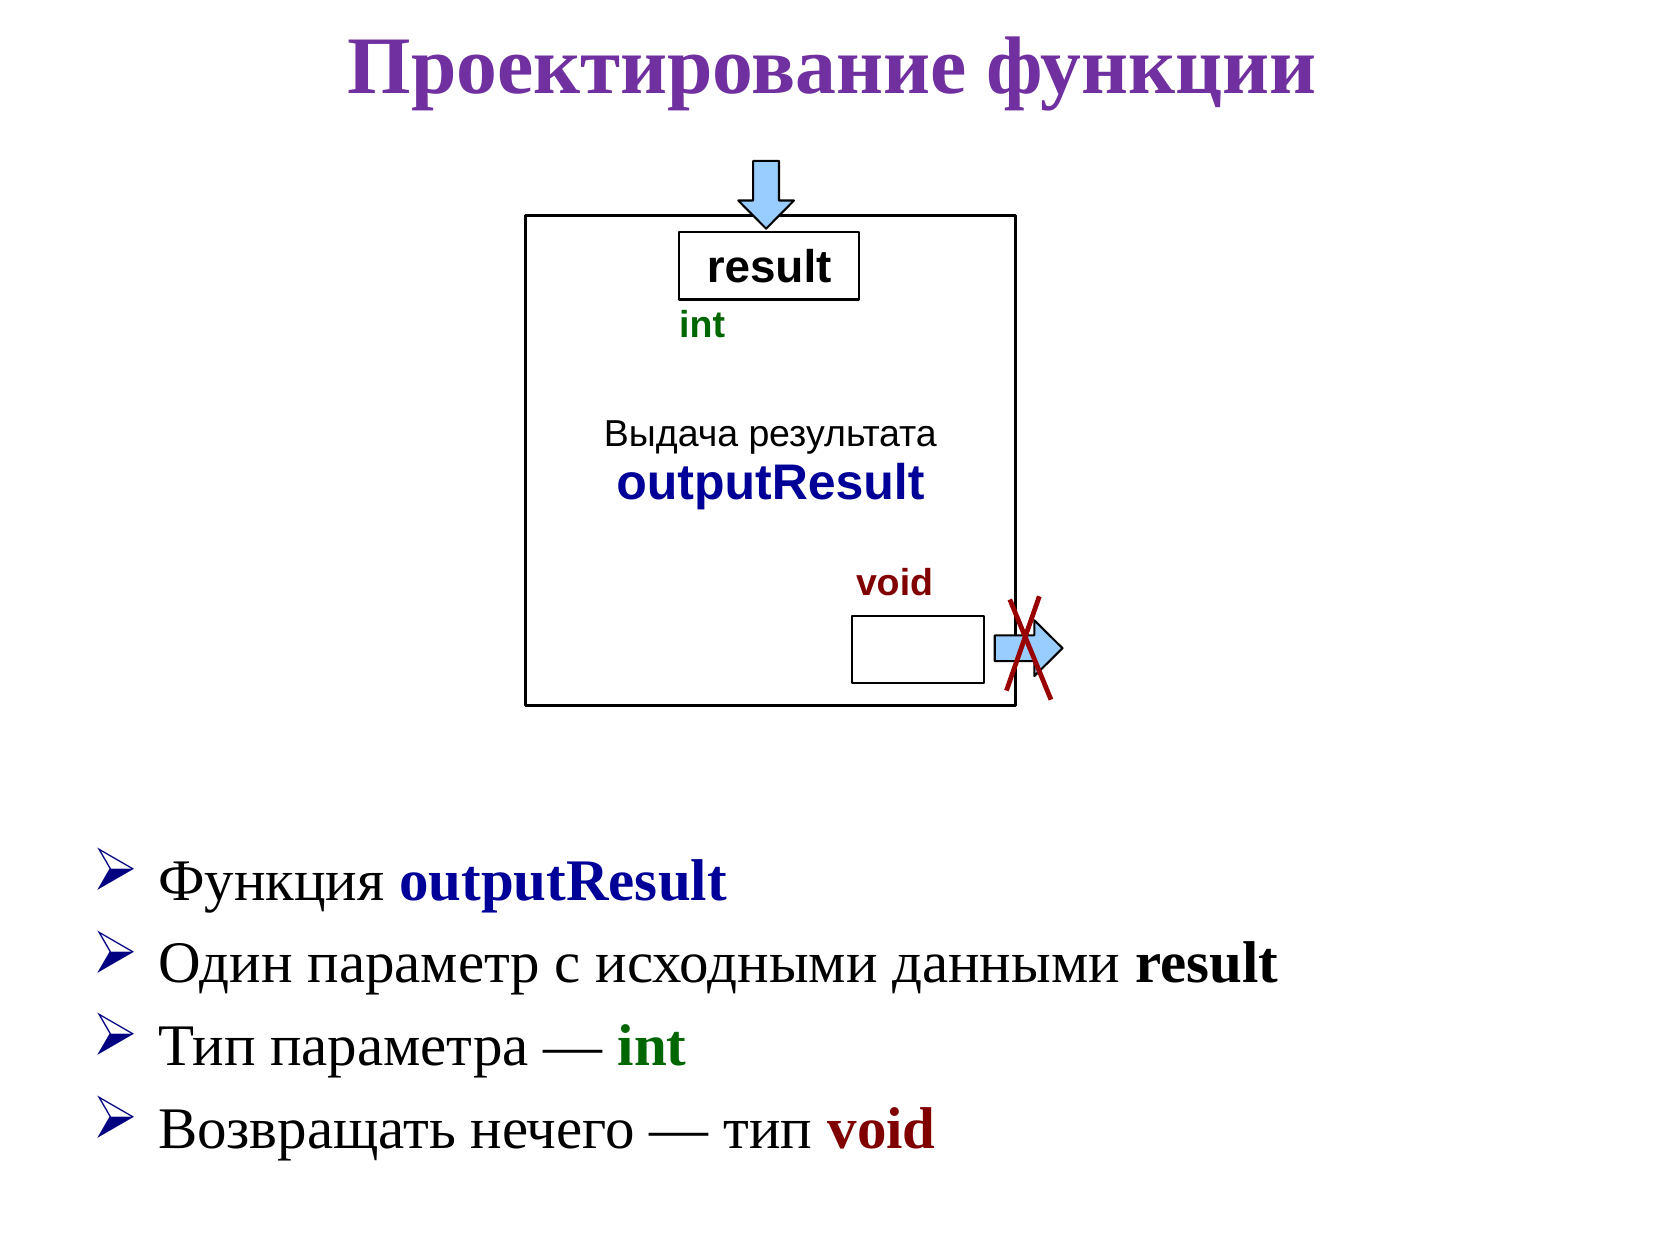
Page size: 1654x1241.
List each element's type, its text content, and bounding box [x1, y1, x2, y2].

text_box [525, 160, 1063, 706]
title Проектирование функции [88, 5, 1577, 119]
list Функция outputResult Один параметр с исходными данными result Тип параметра — int Возвращать нечего — тип void [60, 832, 1481, 1170]
